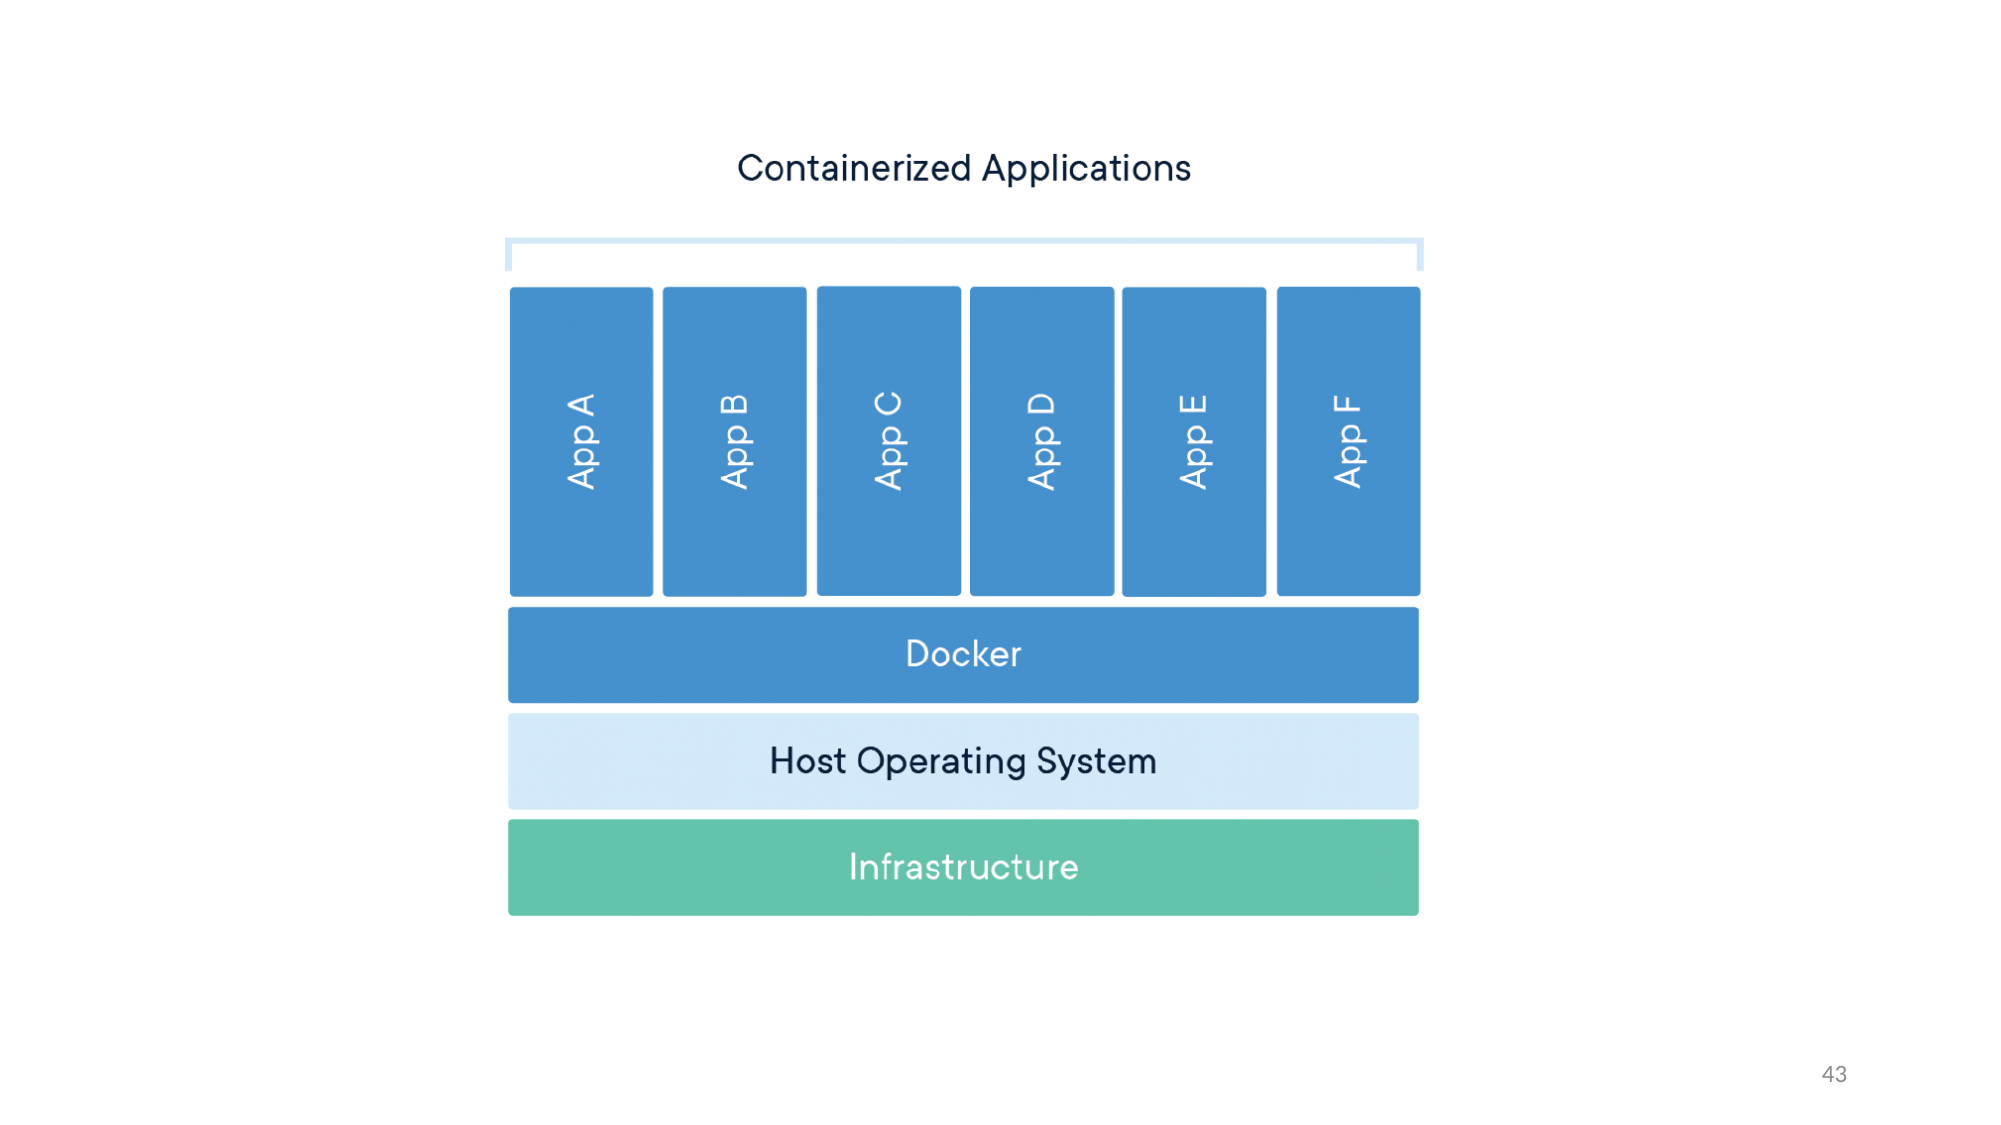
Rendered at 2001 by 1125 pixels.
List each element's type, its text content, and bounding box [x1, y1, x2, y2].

slide_number 43 [1412, 1042, 1863, 1103]
picture [417, 129, 1482, 1030]
